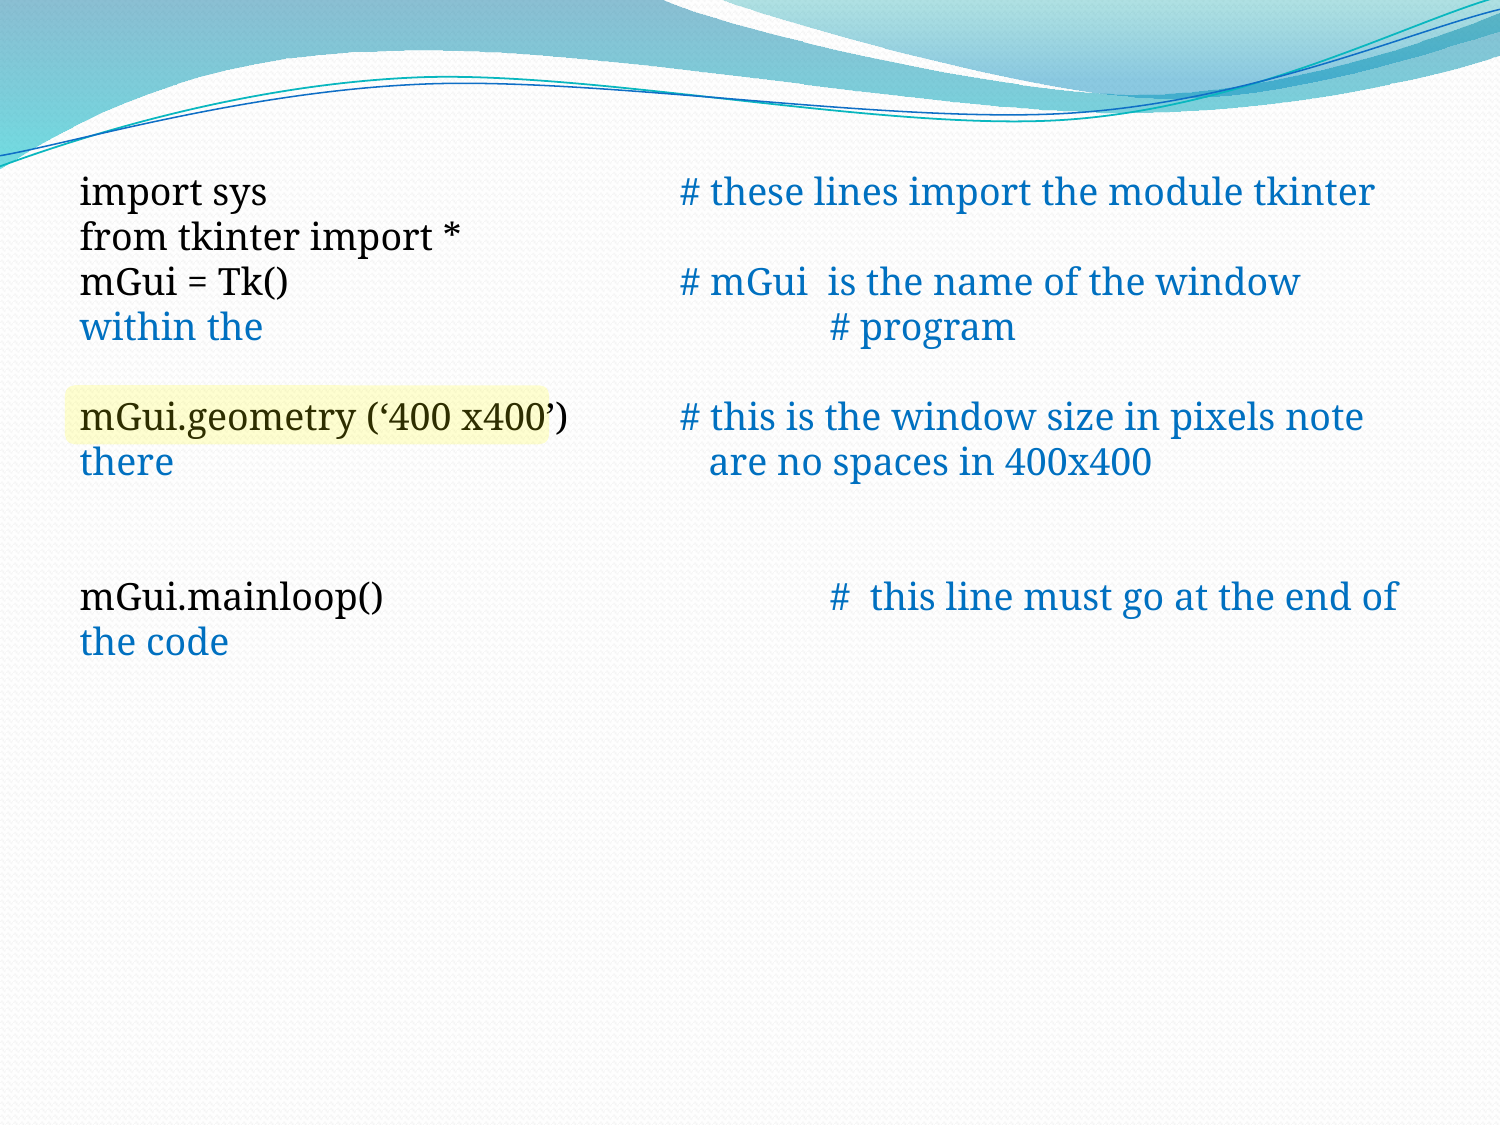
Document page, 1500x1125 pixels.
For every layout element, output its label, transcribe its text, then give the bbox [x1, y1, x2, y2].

text_box [62, 383, 552, 447]
text_box import sys # these lines import the module tkinter from tkinter import * mGui = Tk() # mGui is the name of the window within the # program mGui.geometry (‘400 x400’) # this is the window size in pixels note there are no spaces in 400x400 mGui.mainloop() # this line must go at the end of the code [64, 160, 1436, 761]
